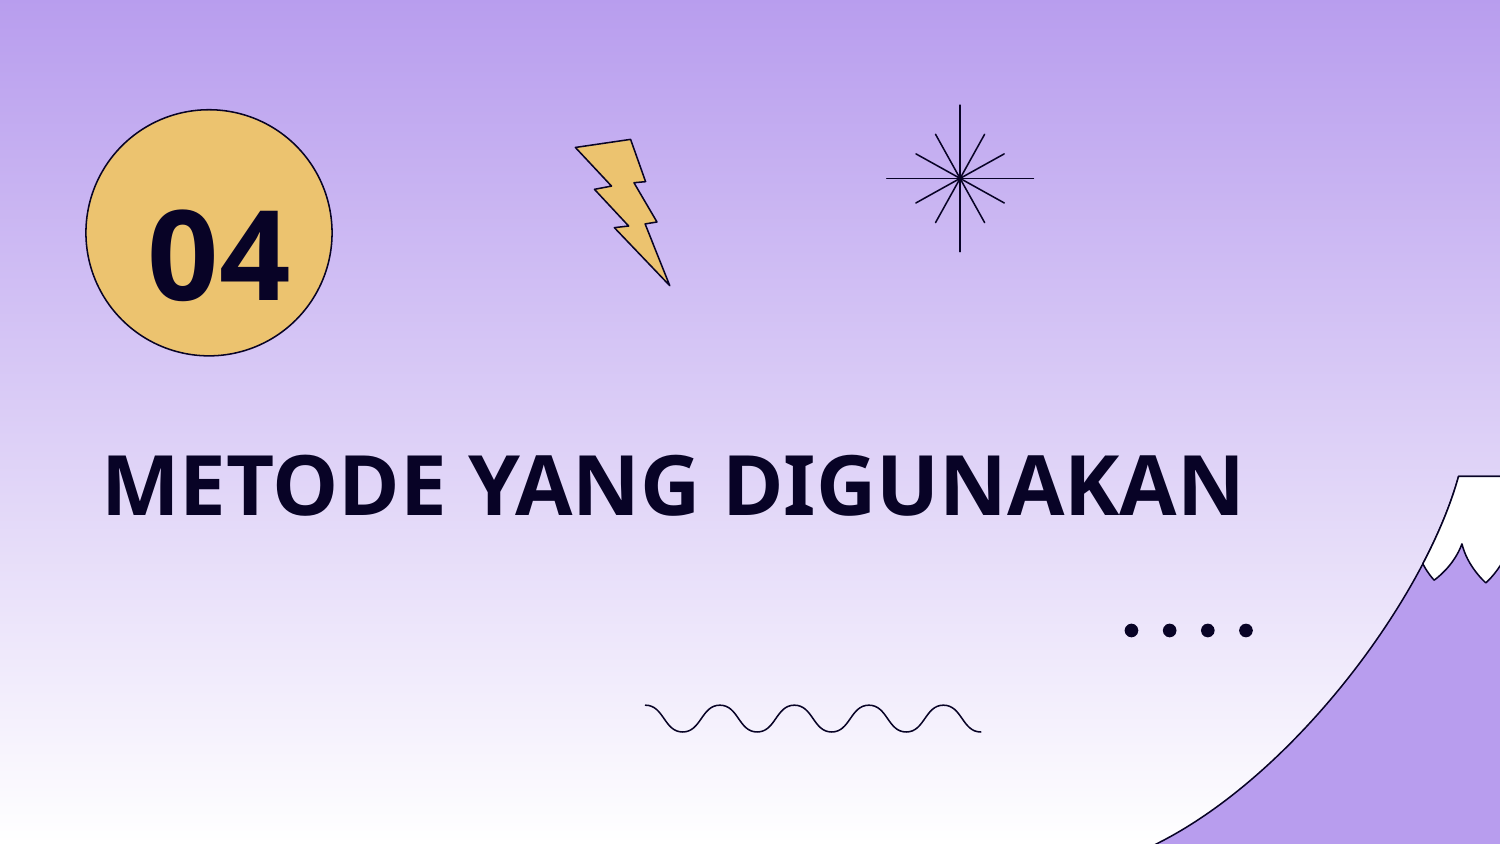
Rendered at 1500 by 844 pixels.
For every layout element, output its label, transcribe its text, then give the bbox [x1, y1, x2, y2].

text_box [575, 139, 670, 286]
text_box [112, 109, 306, 157]
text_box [1124, 623, 1254, 638]
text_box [886, 104, 1034, 252]
title METODE YANG DIGUNAKAN [86, 383, 1386, 548]
text_box [85, 165, 106, 301]
text_box [124, 322, 294, 356]
title 04 [106, 157, 333, 322]
